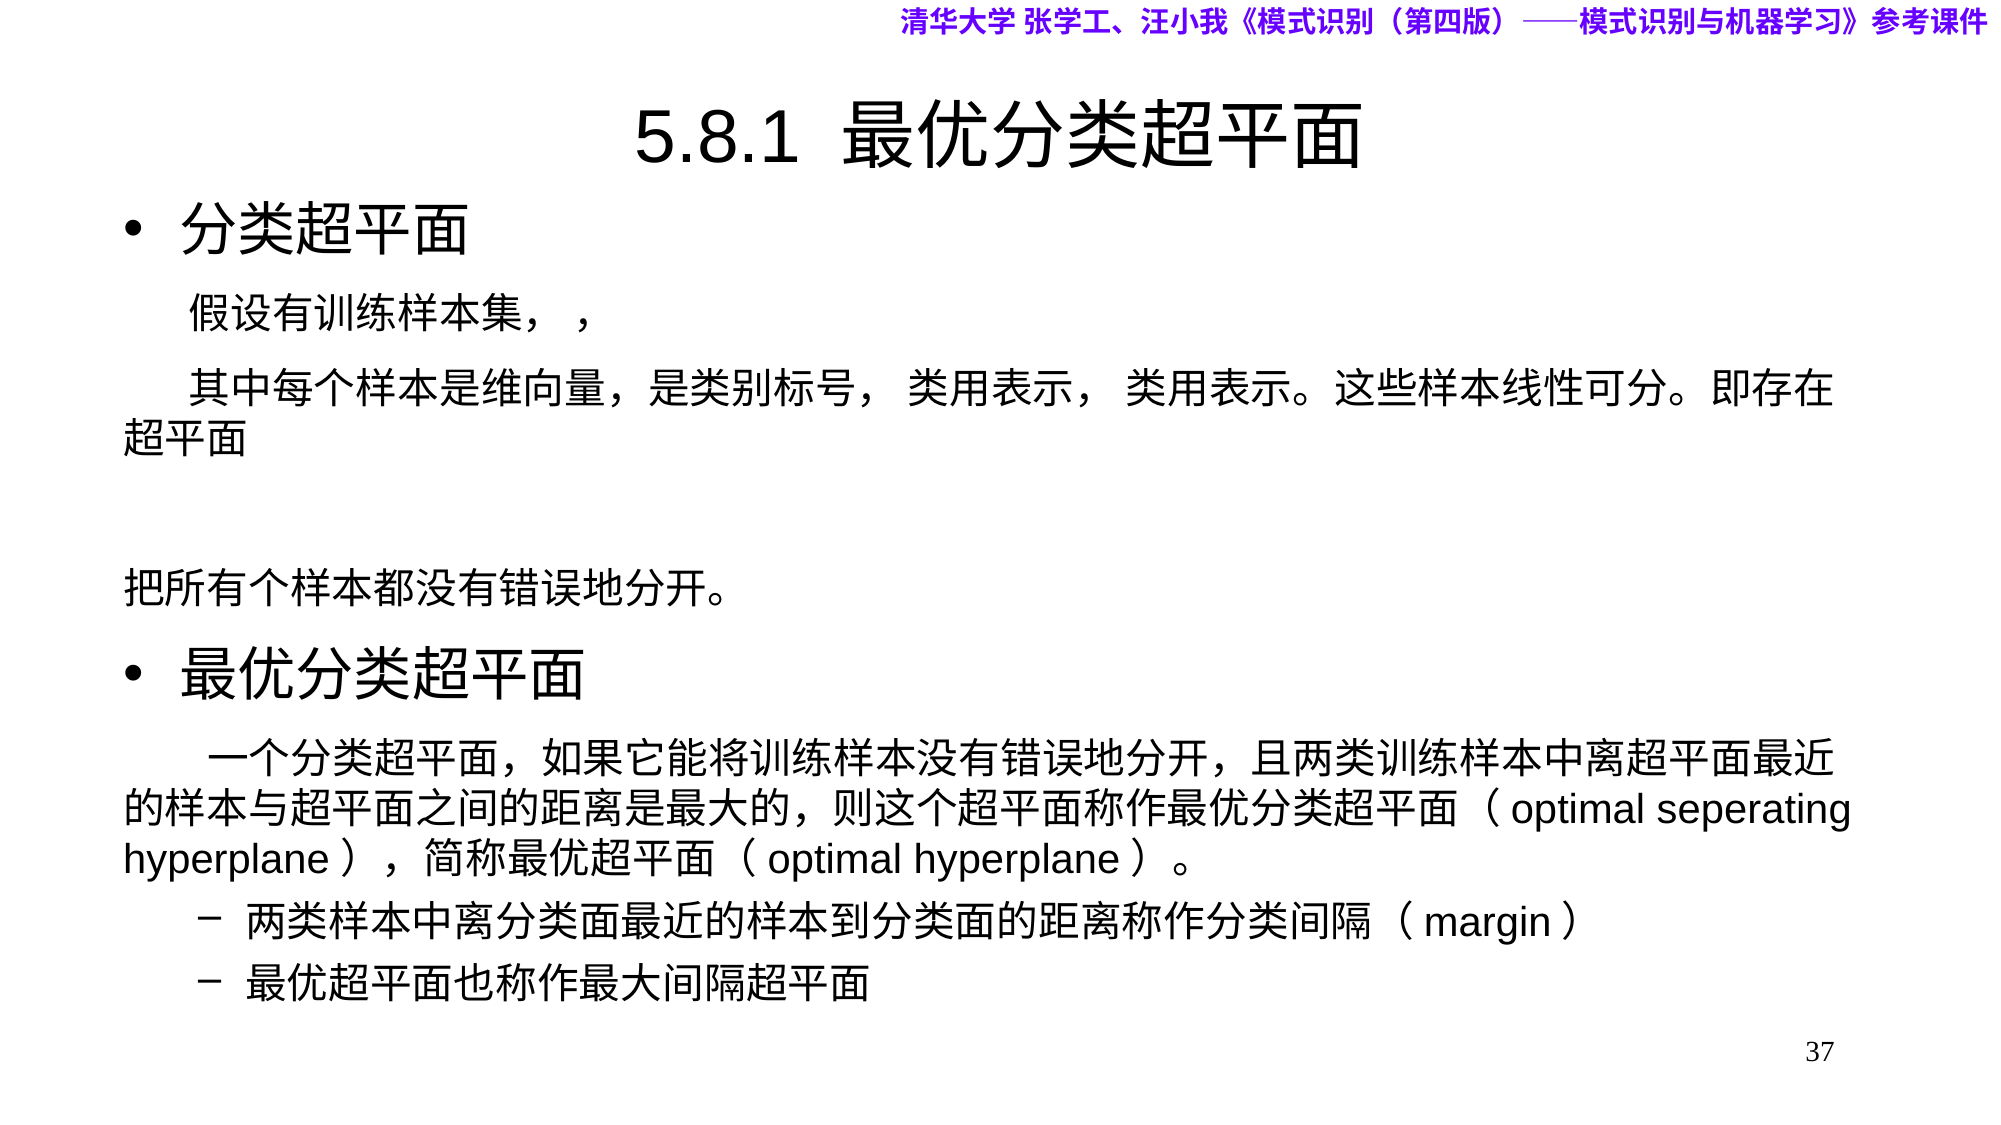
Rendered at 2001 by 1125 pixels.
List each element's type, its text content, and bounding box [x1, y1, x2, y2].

title 5.8.1 最优分类超平面 [214, 68, 1786, 197]
text_box 清华大学 张学工、汪小我《模式识别（第四版）——模式识别与机器学习》参考课件 [546, 3, 2000, 46]
slide_number 37 [1433, 1024, 1851, 1101]
